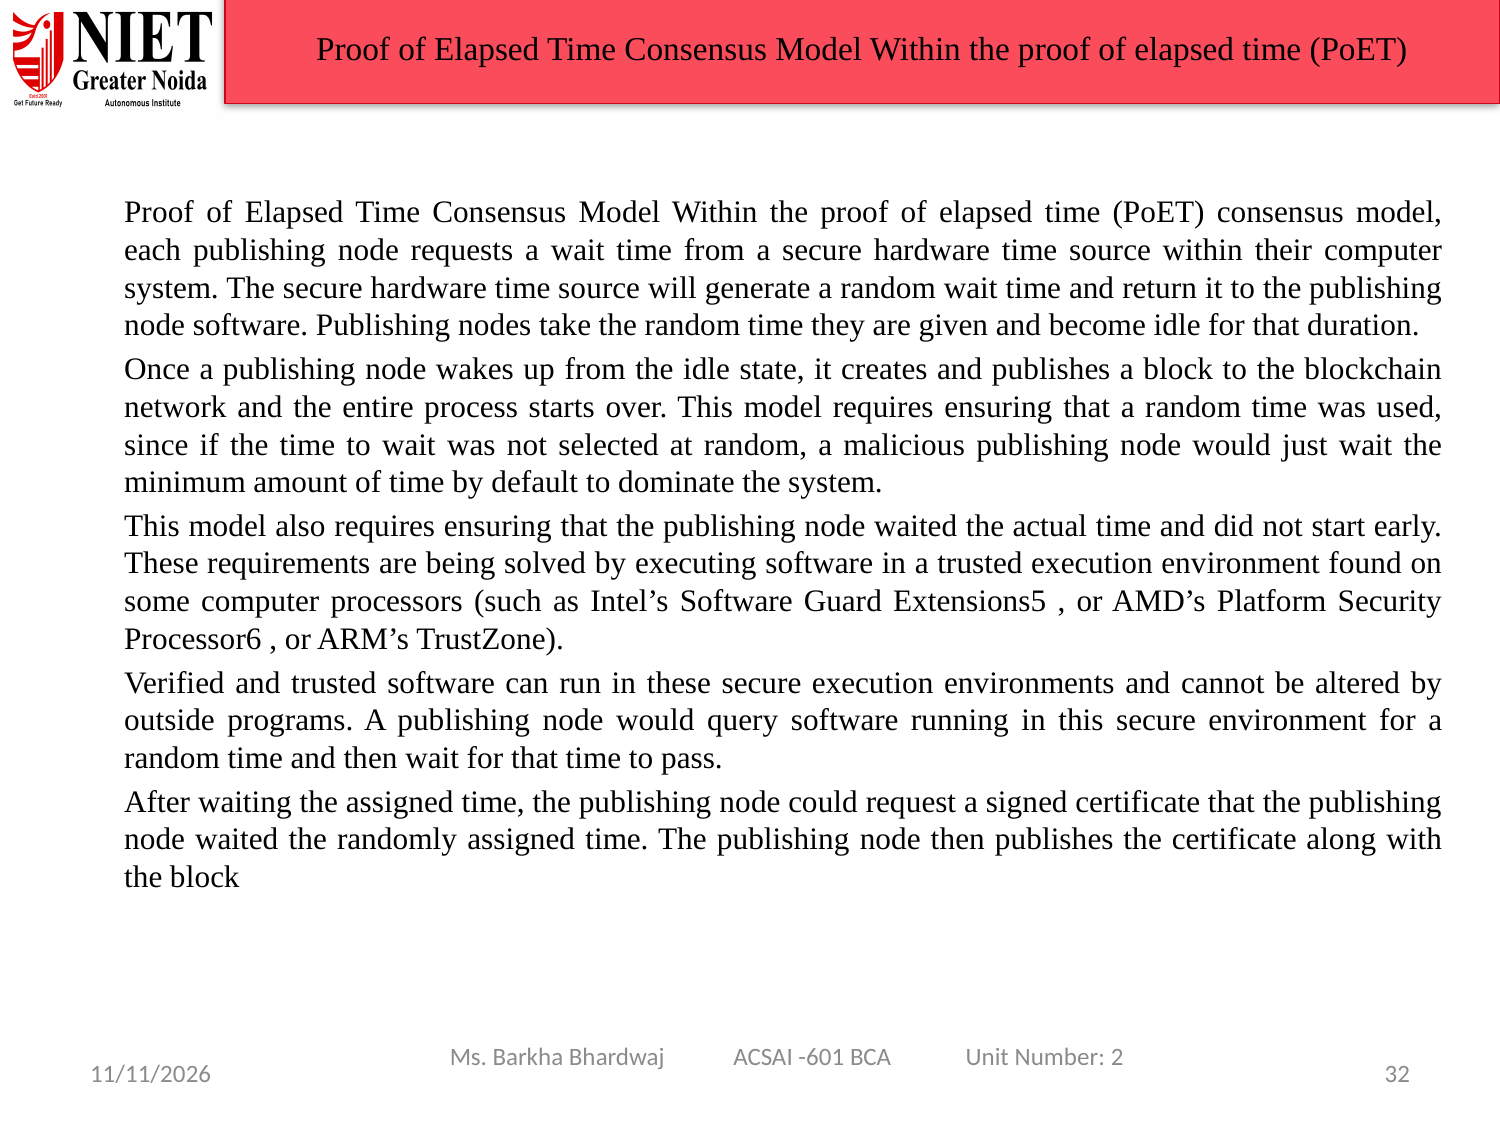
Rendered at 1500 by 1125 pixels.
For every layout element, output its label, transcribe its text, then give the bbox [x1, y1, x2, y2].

text_box Proof of Elapsed Time Consensus Model Within the proof of elapsed time (PoET) [224, 0, 1500, 104]
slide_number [75, 1042, 425, 1103]
picture [0, 0, 225, 120]
footer Ms. Barkha Bhardwaj ACSAI -601 BCA Unit Number: 2 [375, 1025, 1200, 1085]
list Proof of Elapsed Time Consensus Model Within the proof of elapsed time (PoET) consensus model, each publishing node requests a wait time from a secure hardware time source within their computer system. The secure hardware time source will generate a random wait time and return it to the publishing node software. Publishing nodes take the random time they are given and become idle for that duration. Once a publishing node wakes up from the idle state, it creates and publishes a block to the blockchain network and the entire process starts over. This model requires ensuring that a random time was used, since if the time to wait was not selected at random, a malicious publishing node would just wait the minimum amount of time by default to dominate the system. This model also requires ensuring that the publishing node waited the actual time and did not start early. These requirements are being solved by executing software in a trusted execution environment found on some computer processors (such as Intel’s Software Guard Extensions5 , or AMD’s Platform Security Processor6 , or ARM’s TrustZone). Verified and trusted software can run in these secure execution environments and cannot be altered by outside programs. A publishing node would query software running in this secure environment for a random time and then wait for that time to pass. After waiting the assigned time, the publishing node could request a signed certificate that the publishing node waited the randomly assigned time. The publishing node then publishes the certificate along with the block [109, 184, 1460, 927]
slide_number 32 [1074, 1042, 1425, 1103]
